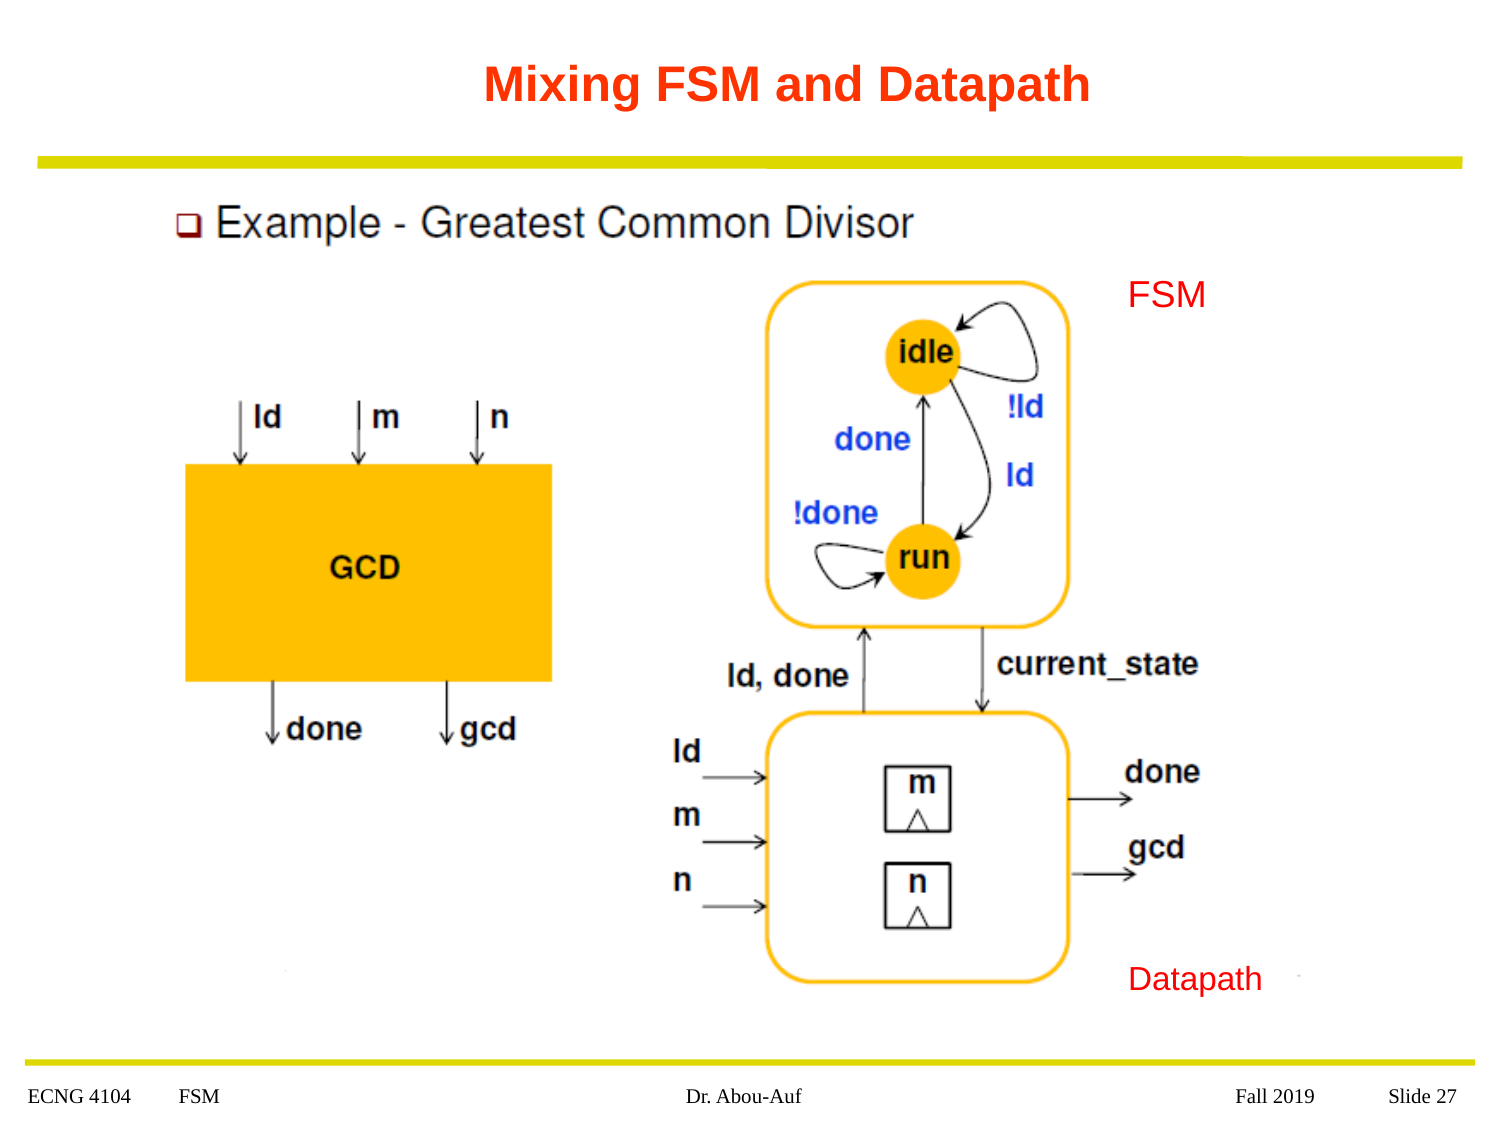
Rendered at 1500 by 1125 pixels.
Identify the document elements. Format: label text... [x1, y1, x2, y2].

slide_number Fall 2019 Slide 27 [1199, 1074, 1488, 1125]
slide_number ECNG 4104 FSM [12, 1074, 513, 1125]
picture [112, 184, 1328, 1013]
title Mixing FSM and Datapath [187, 0, 1388, 163]
footer Dr. Abou-Auf [612, 1074, 876, 1125]
